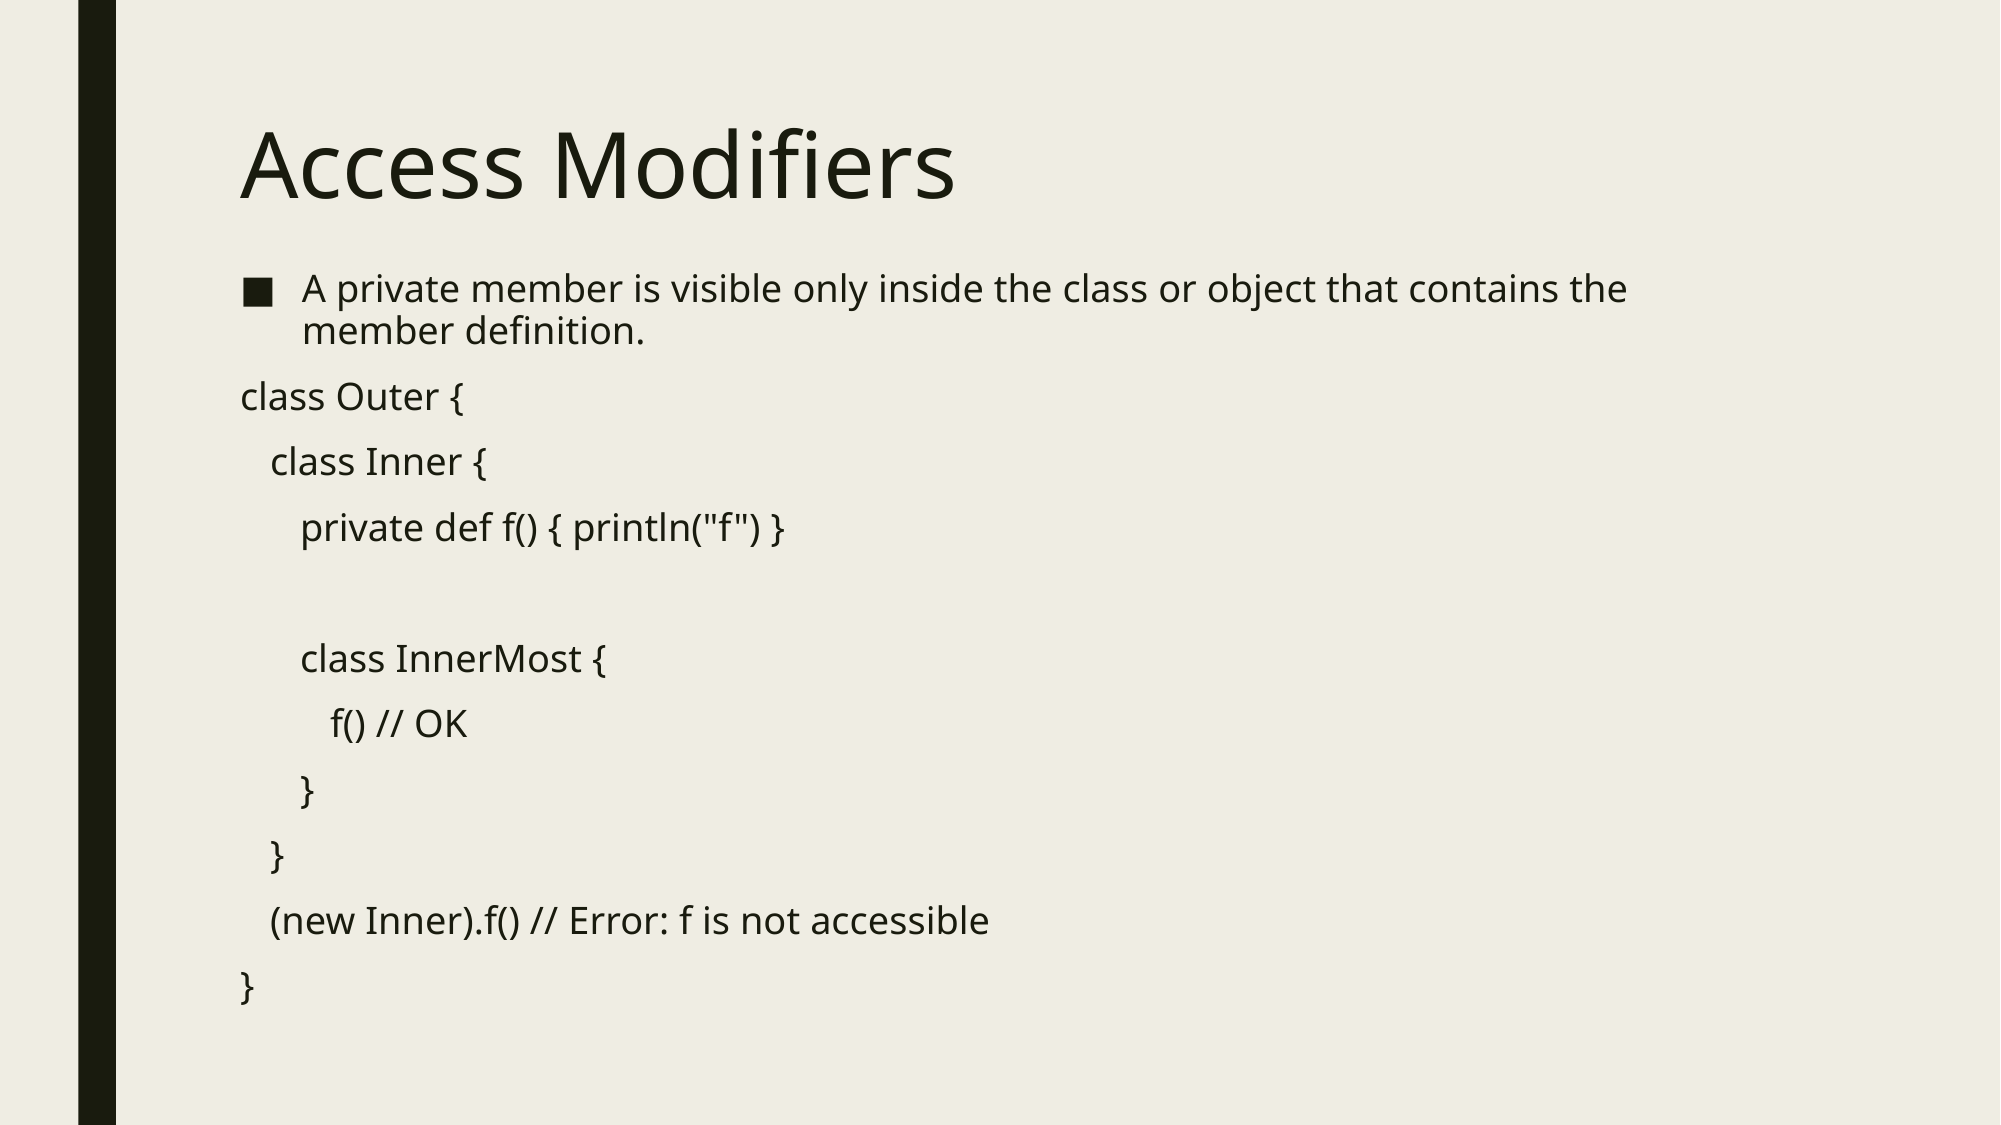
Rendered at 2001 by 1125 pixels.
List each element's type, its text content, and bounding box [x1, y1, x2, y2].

title Access Modifiers [225, 112, 1800, 244]
list A private member is visible only inside the class or object that contains the member definition. class Outer { class Inner { private def f() { println("f") } class InnerMost { f() // OK } } (new Inner).f() // Error: f is not accessible } [225, 260, 1800, 1019]
